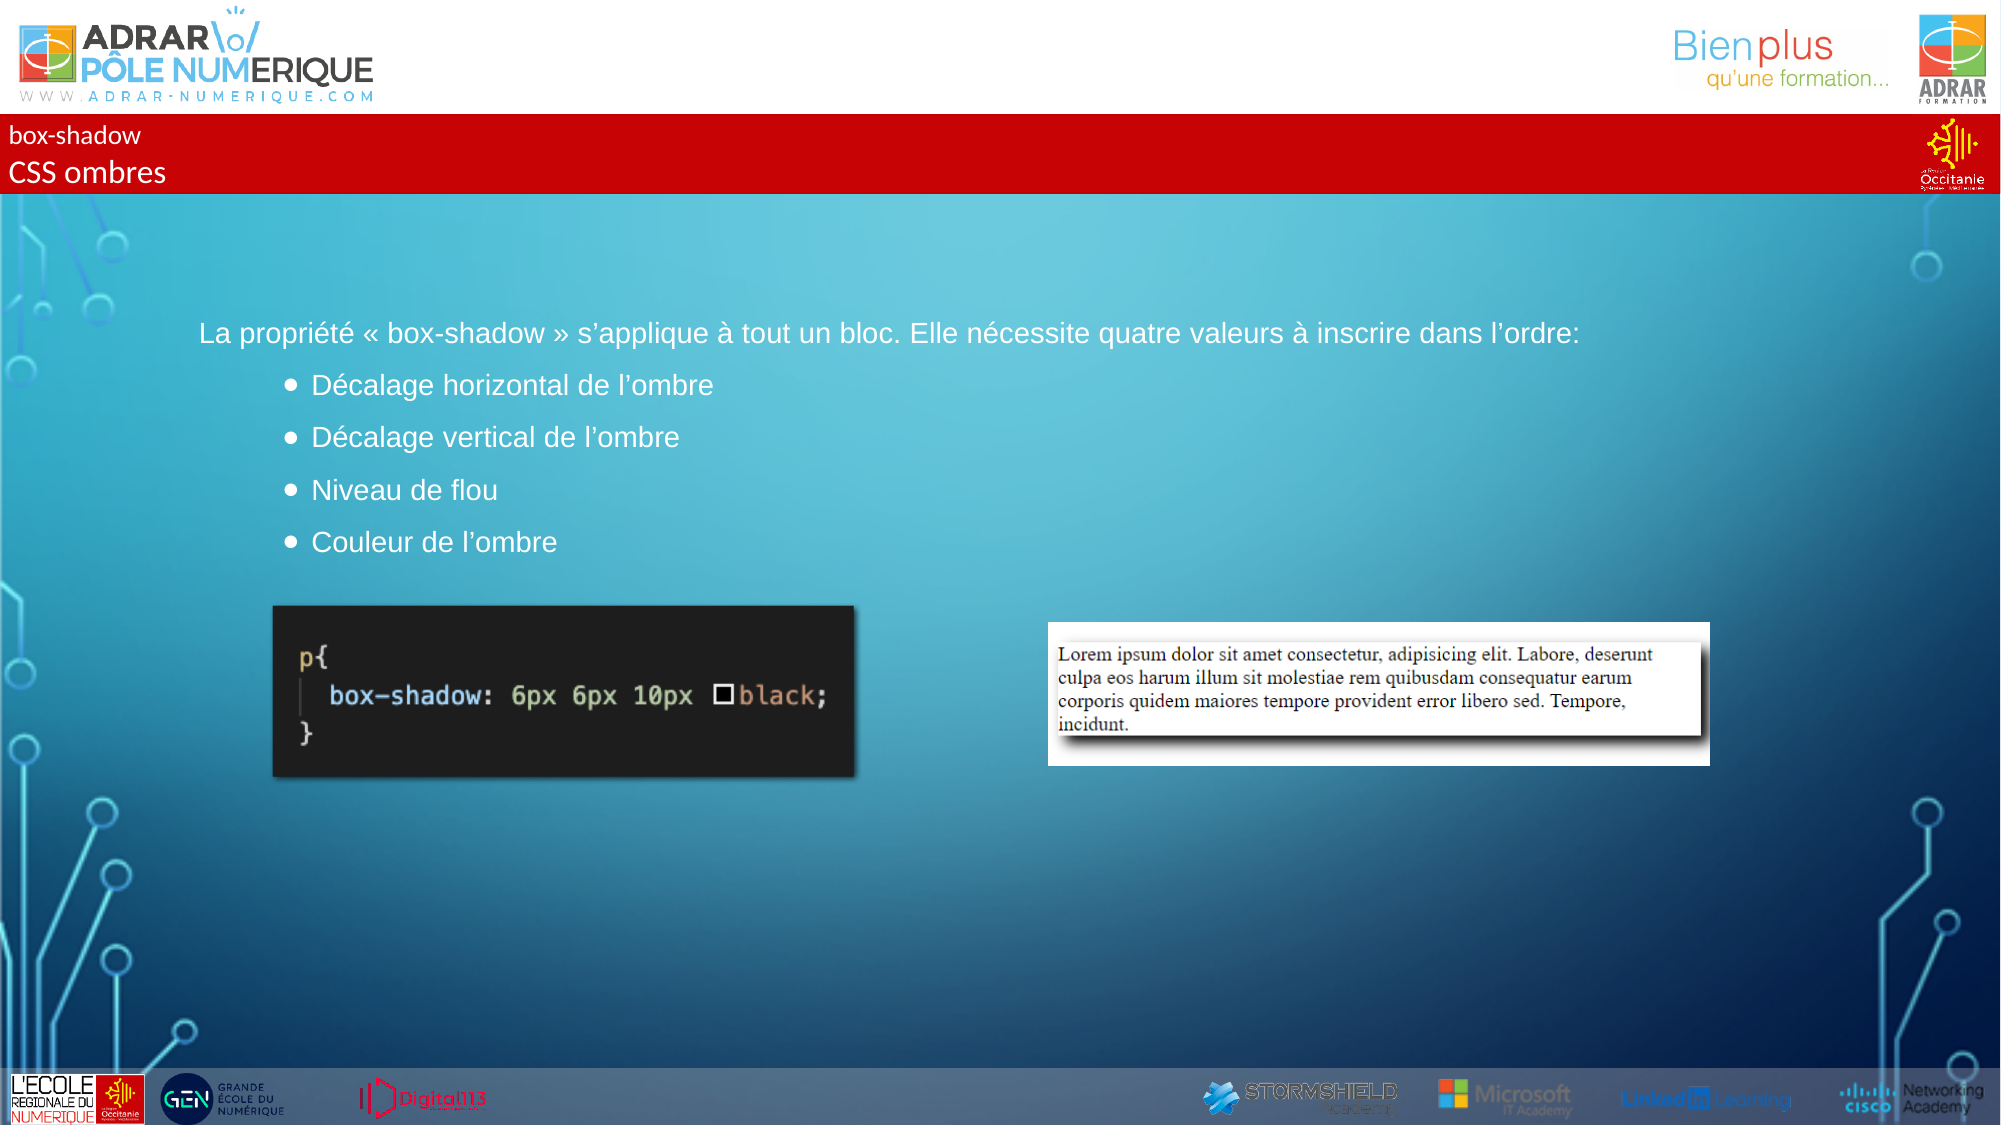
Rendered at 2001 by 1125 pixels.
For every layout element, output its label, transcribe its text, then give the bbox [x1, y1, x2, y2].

picture [0, 114, 2001, 1125]
list La propriété « box-shadow » s’applique à tout un bloc. Elle nécessite quatre valeurs à inscrire dans l’ordre: Décalage horizontal de l’ombre Décalage vertical de l’ombre Niveau de flou Couleur de l’ombre [183, 299, 1856, 603]
picture [1202, 1076, 1397, 1121]
picture [1675, 29, 1888, 90]
text_box box-shadow CSS ombres [0, 102, 383, 205]
picture [1916, 11, 1988, 106]
picture [10, 1071, 145, 1125]
picture [347, 1076, 498, 1122]
picture [10, 0, 384, 109]
